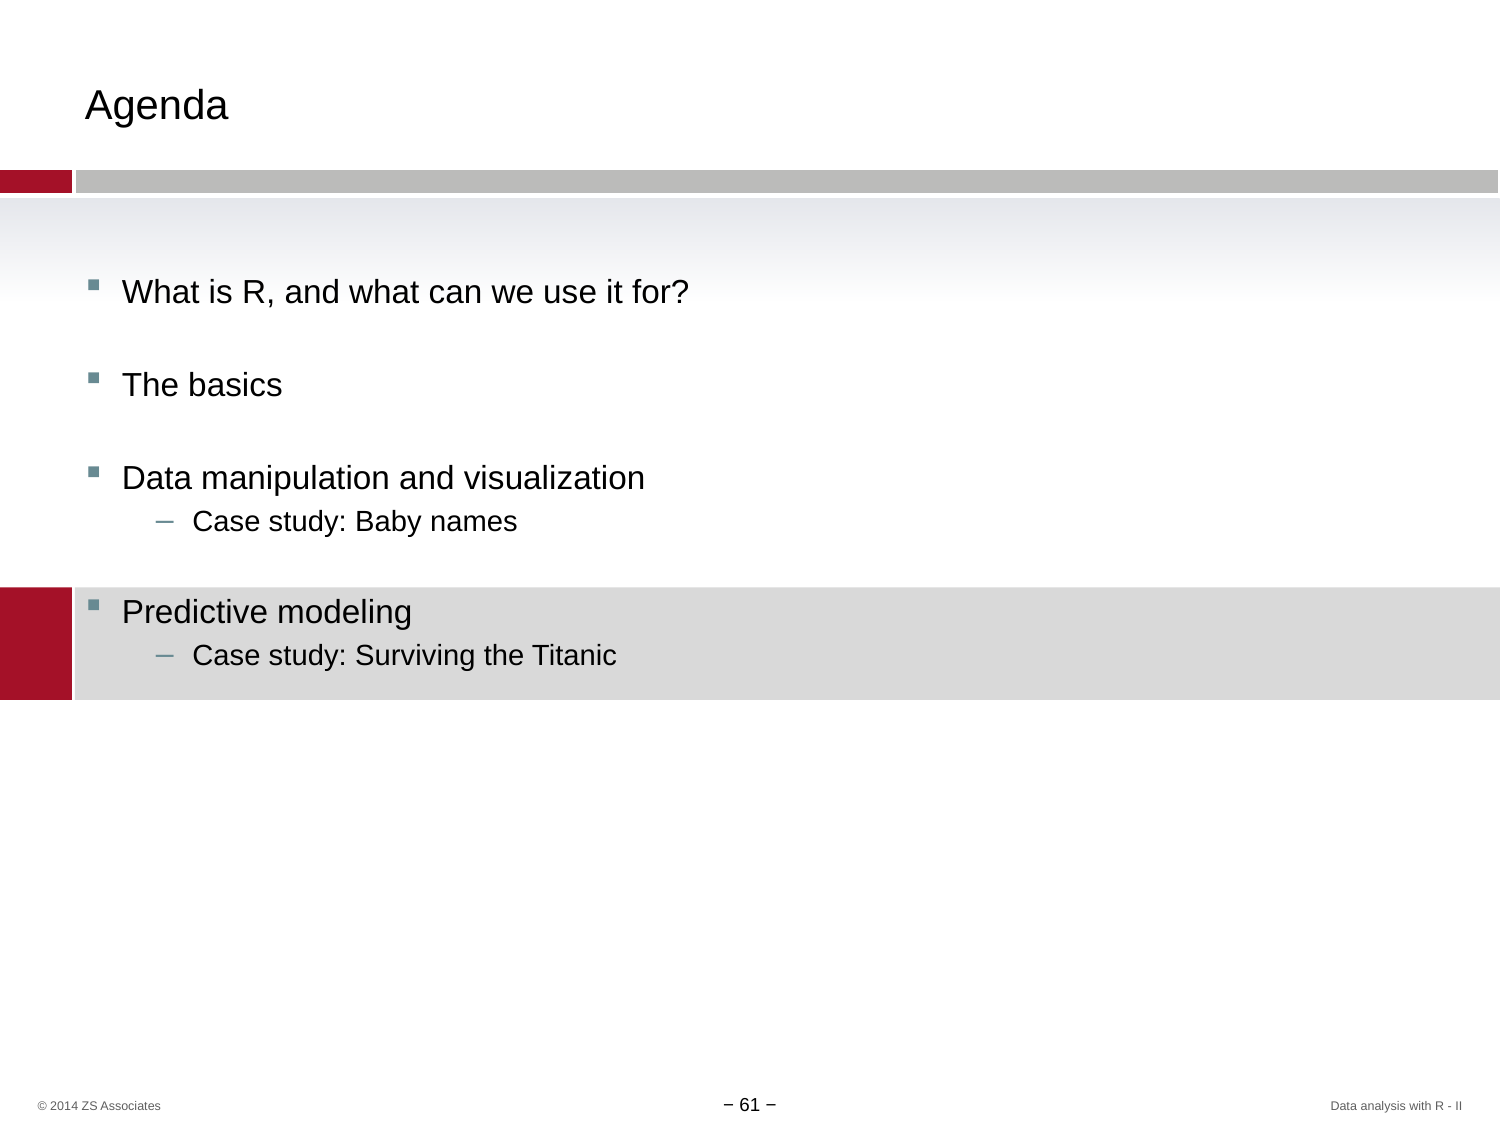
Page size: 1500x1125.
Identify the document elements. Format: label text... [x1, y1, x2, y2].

title Agenda [70, 71, 1429, 134]
list What is R, and what can we use it for? The basics Data manipulation and visualization Case study: Baby names Predictive modeling Case study: Surviving the Titanic [70, 262, 1428, 1006]
text_box [1428, 587, 1500, 700]
text_box [0, 587, 70, 700]
